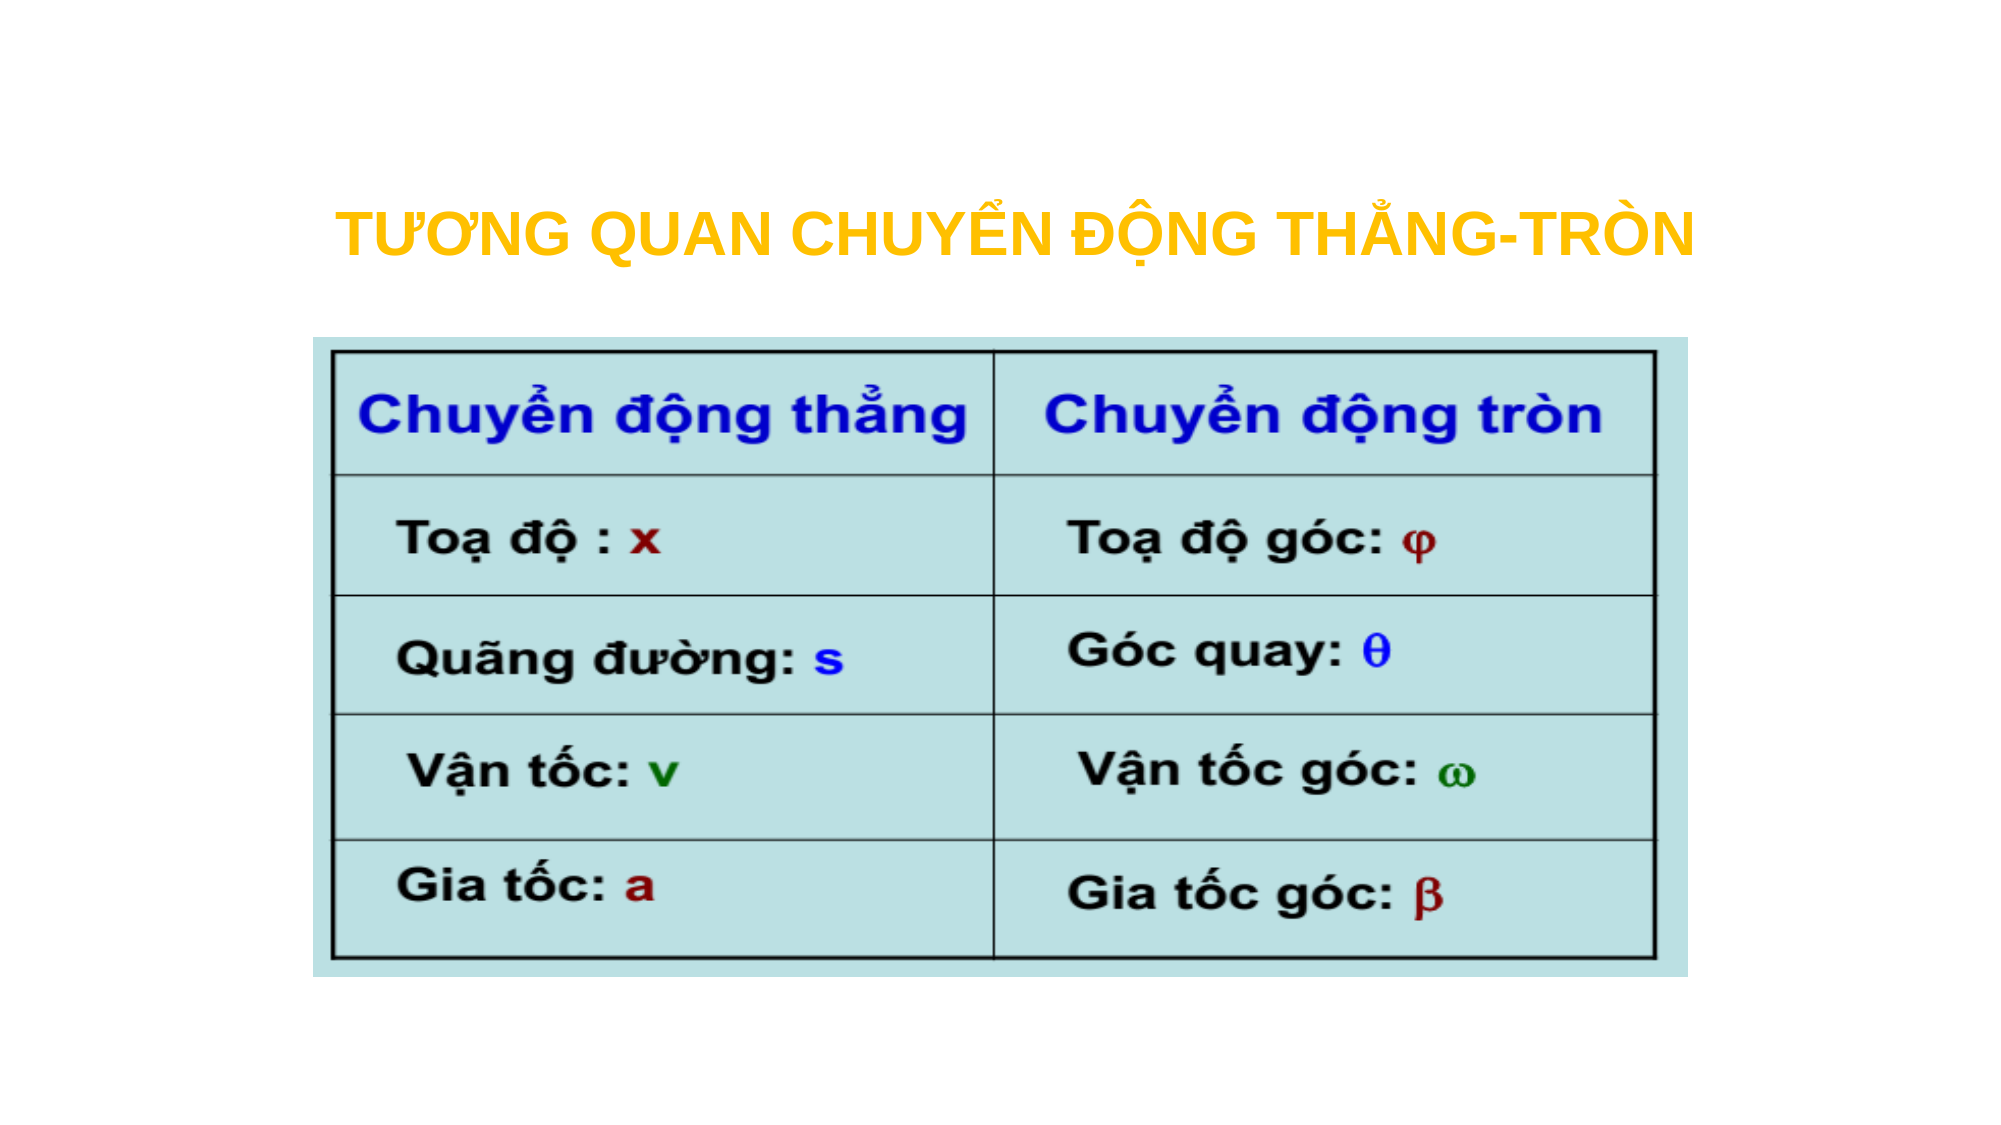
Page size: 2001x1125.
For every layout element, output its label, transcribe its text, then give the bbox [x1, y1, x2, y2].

title TƯƠNG QUAN CHUYỂN ĐỘNG THẲNG-TRÒN [283, 174, 1750, 297]
picture [313, 337, 1688, 977]
